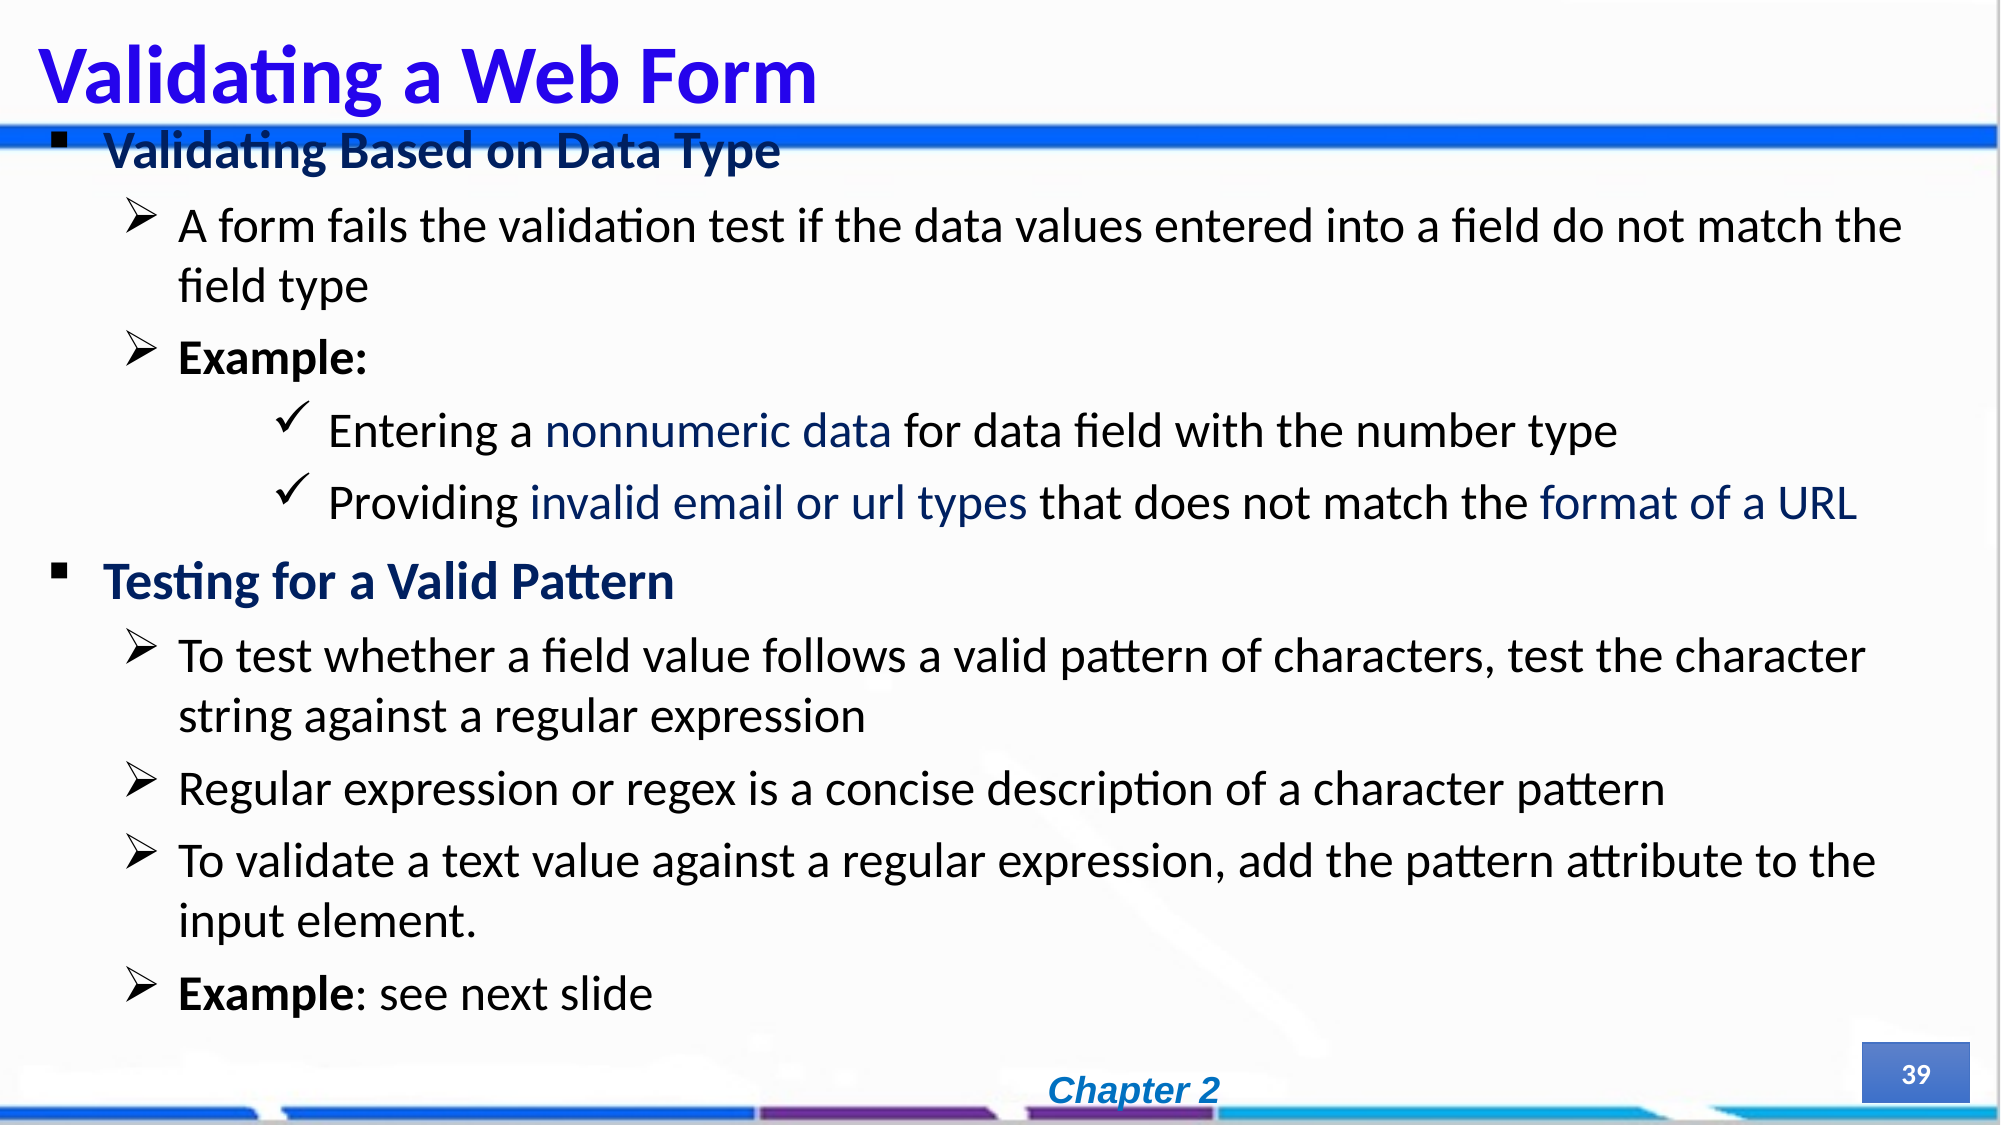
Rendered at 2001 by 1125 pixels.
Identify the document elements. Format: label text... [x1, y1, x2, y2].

text_box Validating Based on Data Type A form fails the validation test if the data values entered into a field do not match the field type Example: Entering a nonnumeric data for data field with the number type Providing invalid email or url types that does not match the format of a URL Testing for a Valid Pattern To test whether a field value follows a valid pattern of characters, test the character string against a regular expression Regular expression or regex is a concise description of a character pattern To validate a text value against a regular expression, add the pattern attribute to the input element. Example: see next slide [13, 107, 1970, 1033]
slide_number 39 [1862, 1042, 1970, 1103]
title Validating a Web Form [23, 25, 1783, 107]
picture [0, 0, 2001, 1125]
footer Chapter 2 [884, 1058, 1385, 1119]
